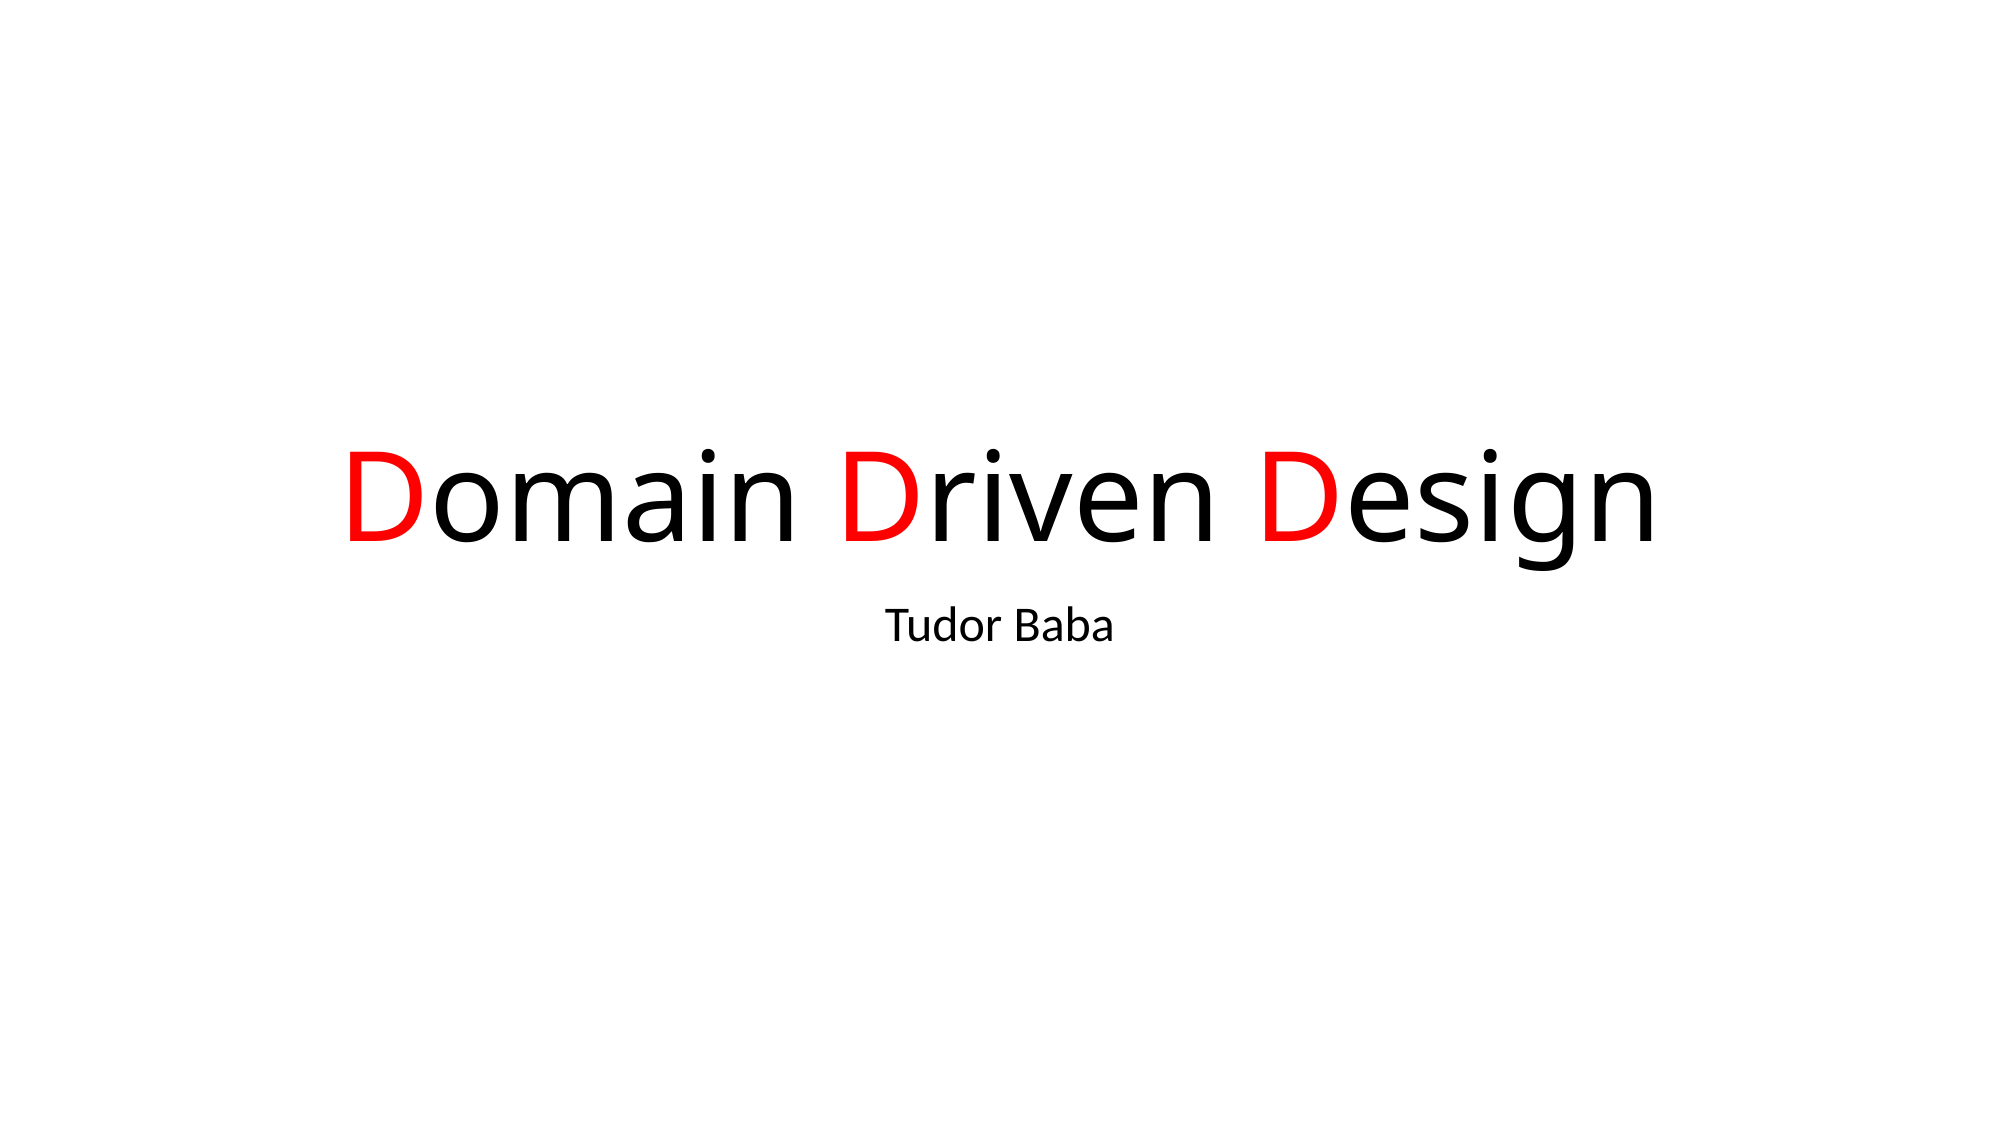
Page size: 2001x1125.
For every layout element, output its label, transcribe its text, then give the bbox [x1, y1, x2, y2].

subtitle Tudor Baba [249, 590, 1750, 863]
title Domain Driven Design [249, 184, 1750, 576]
